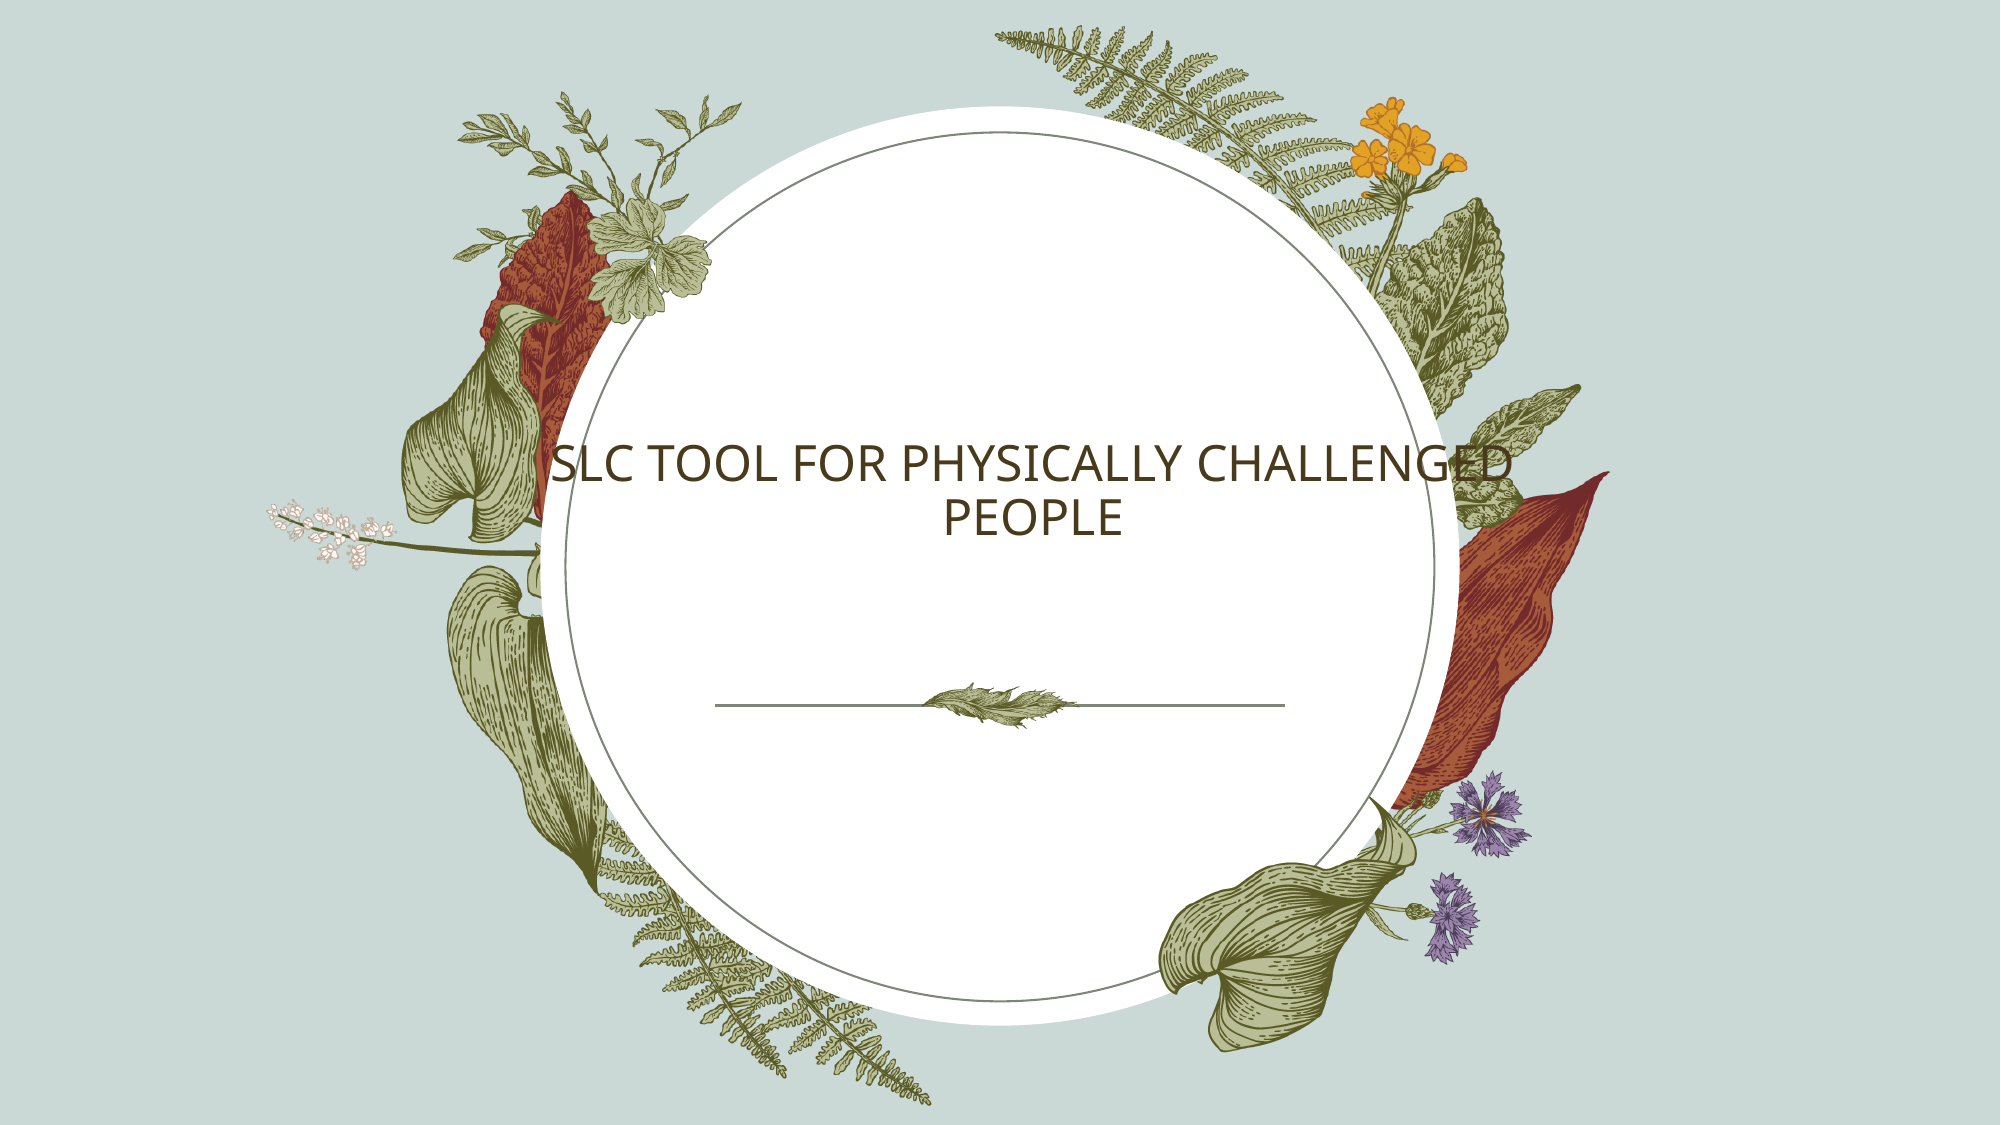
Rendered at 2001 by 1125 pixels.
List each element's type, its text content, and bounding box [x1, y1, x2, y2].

picture [248, 0, 1626, 1125]
title SLC TOOL FOR PHYSICALLY CHALLENGED PEOPLE [517, 562, 1549, 670]
